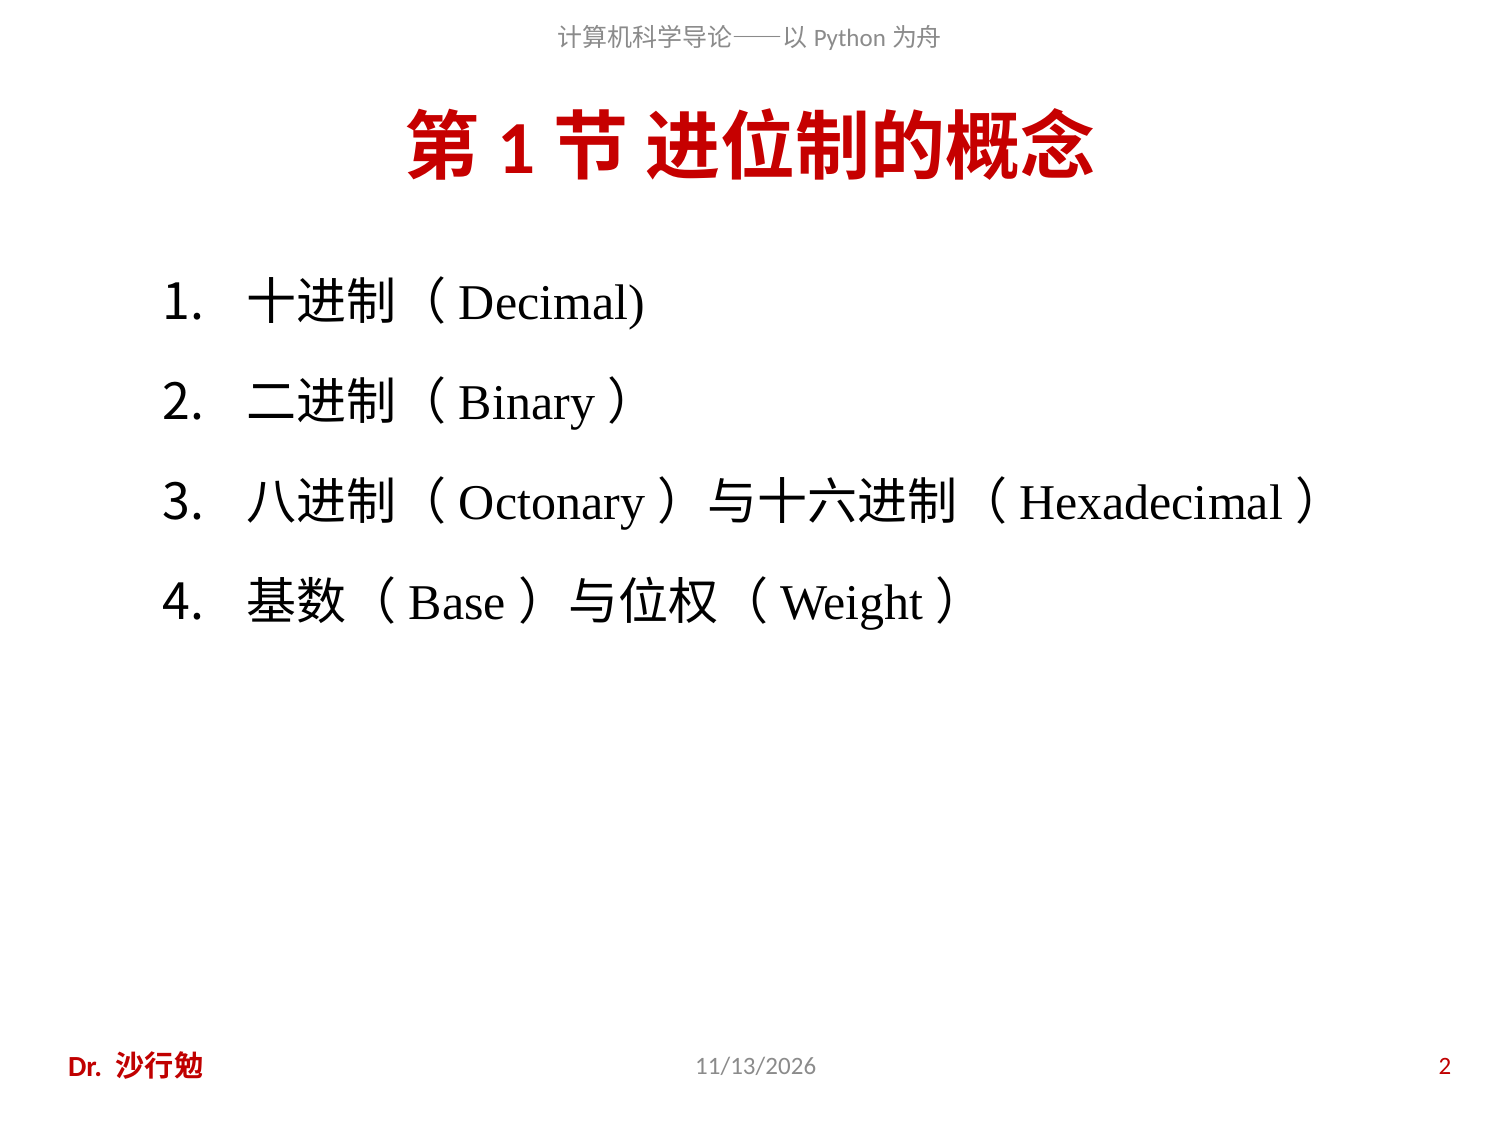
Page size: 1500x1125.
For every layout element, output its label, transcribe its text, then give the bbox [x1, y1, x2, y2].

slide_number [501, 1035, 1010, 1095]
slide_number 2 [1116, 1035, 1467, 1095]
title 第1节 进位制的概念 [75, 79, 1425, 209]
footer Dr. 沙行勉 [53, 1035, 386, 1095]
list 十进制（Decimal) 二进制（Binary） 八进制（Octonary）与十六进制（Hexadecimal） 基数（Base）与位权（Weight） [147, 231, 1376, 1005]
